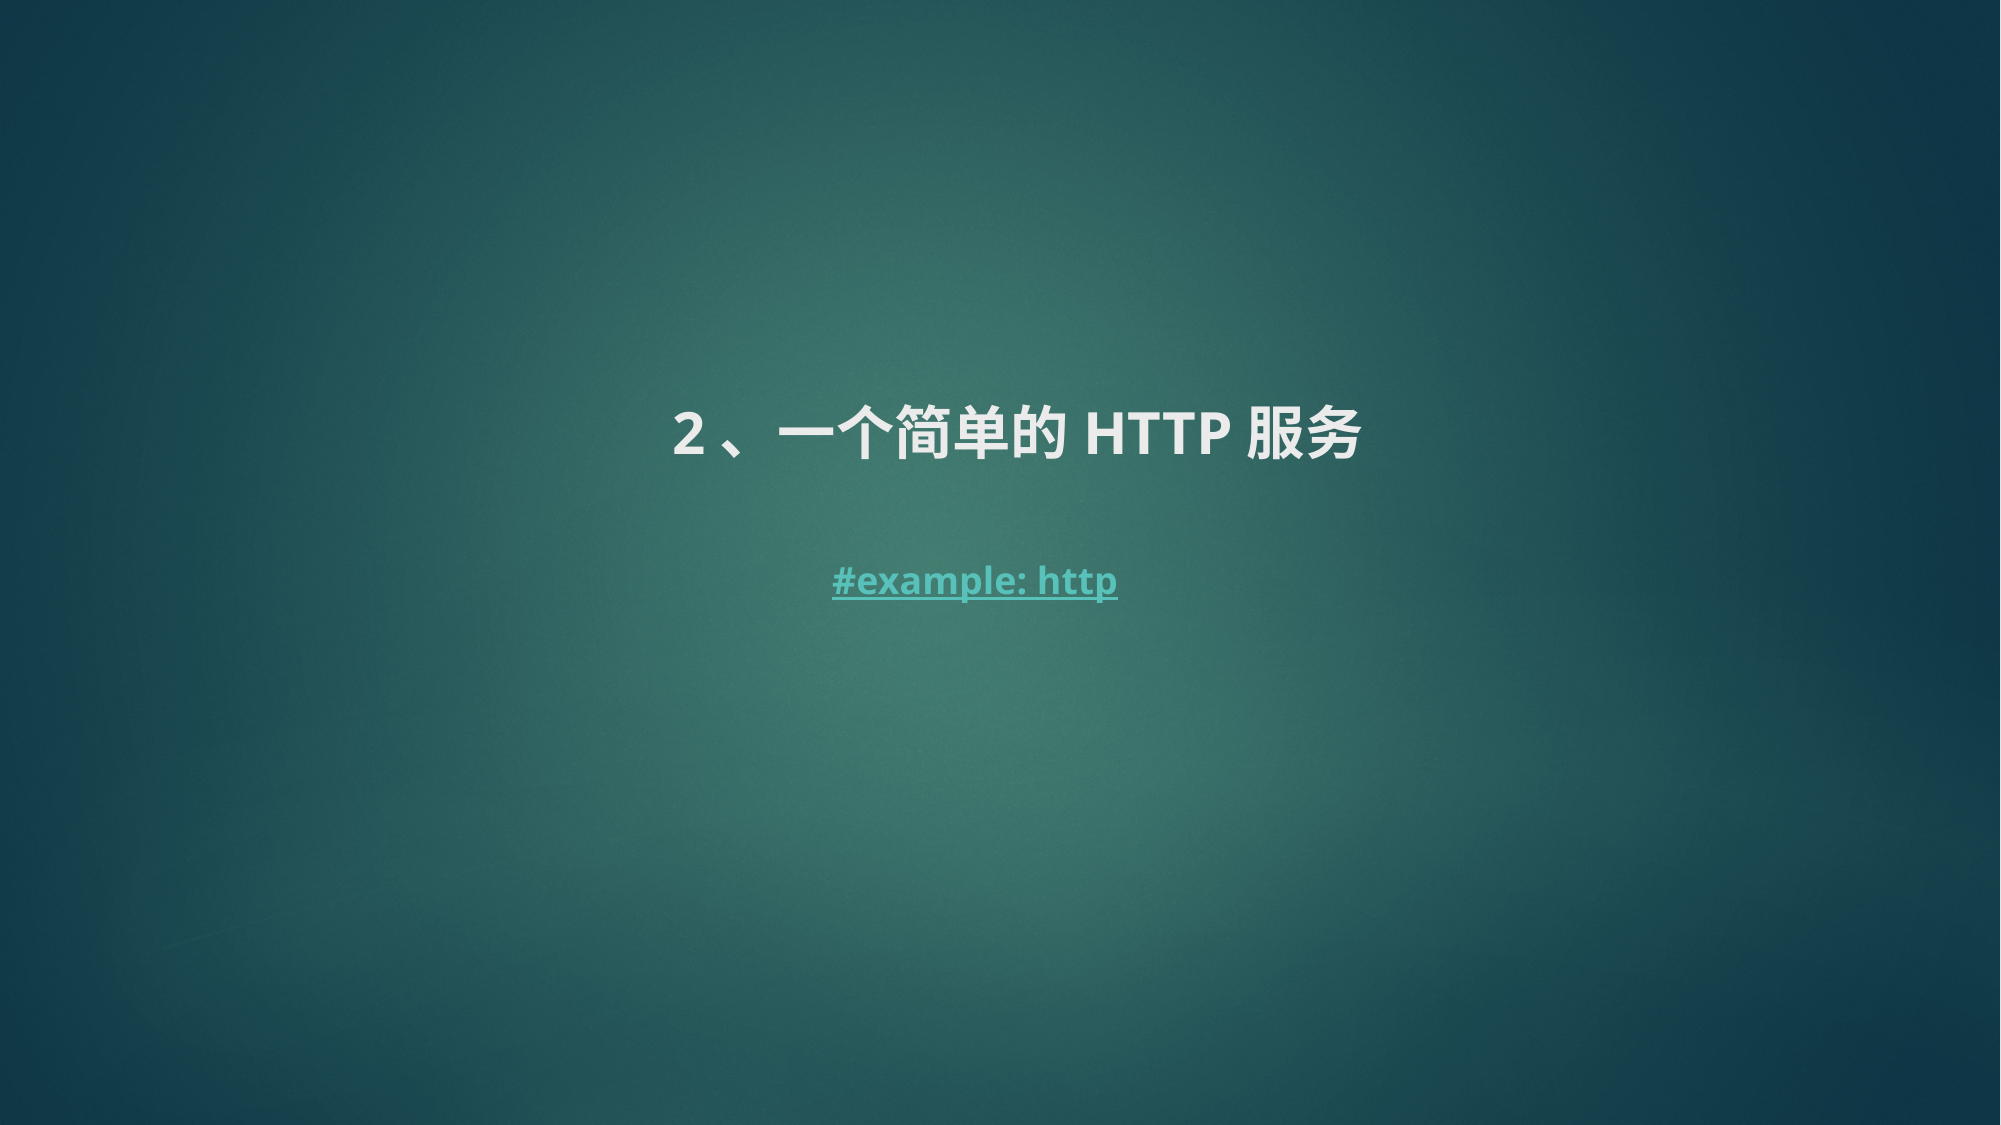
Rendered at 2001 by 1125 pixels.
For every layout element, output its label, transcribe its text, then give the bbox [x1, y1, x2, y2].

title 2、一个简单的HTTP服务 #example: http [657, 388, 1432, 475]
